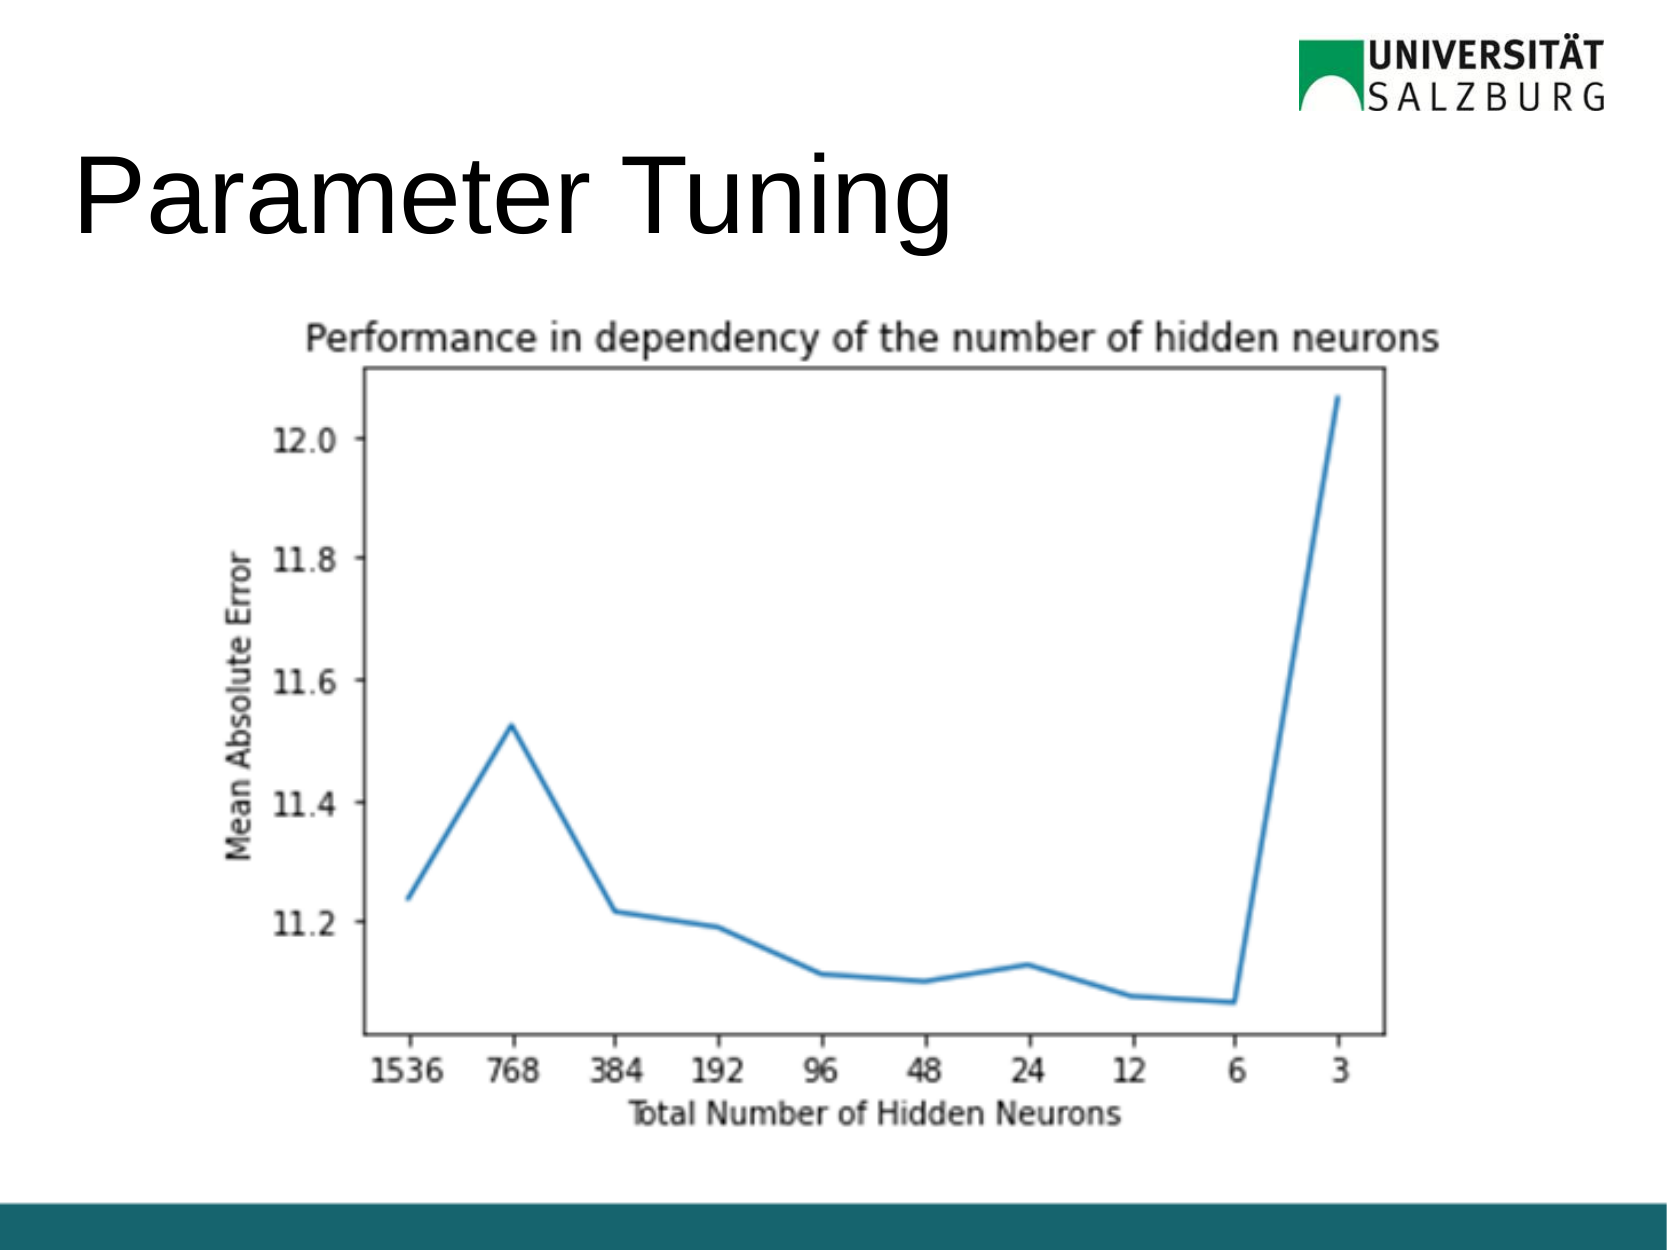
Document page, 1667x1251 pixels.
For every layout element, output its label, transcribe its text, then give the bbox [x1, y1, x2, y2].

picture [0, 0, 1667, 1250]
text_box Parameter Tuning [66, 116, 1602, 389]
